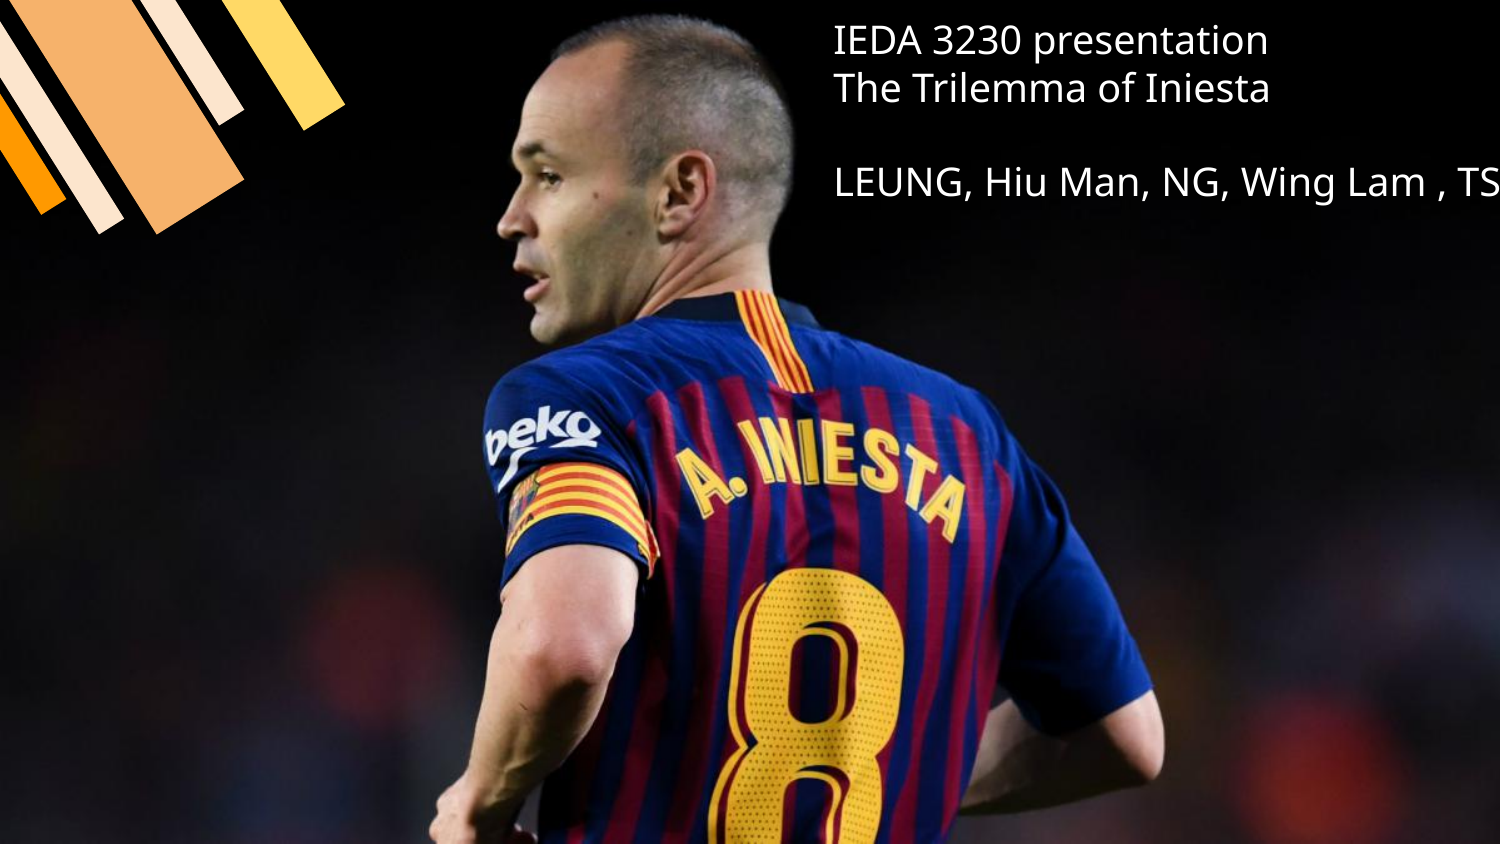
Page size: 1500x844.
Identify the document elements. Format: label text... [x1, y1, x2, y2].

text_box [140, 0, 245, 126]
text_box [0, 93, 67, 215]
text_box [221, 0, 346, 131]
picture [0, 0, 1500, 844]
text_box [0, 21, 125, 235]
text_box IEDA 3230 presentation The Trilemma of Iniesta LEUNG, Hiu Man, NG, Wing Lam , TSE, Kai Yat [818, 0, 1500, 270]
text_box [9, 0, 245, 235]
